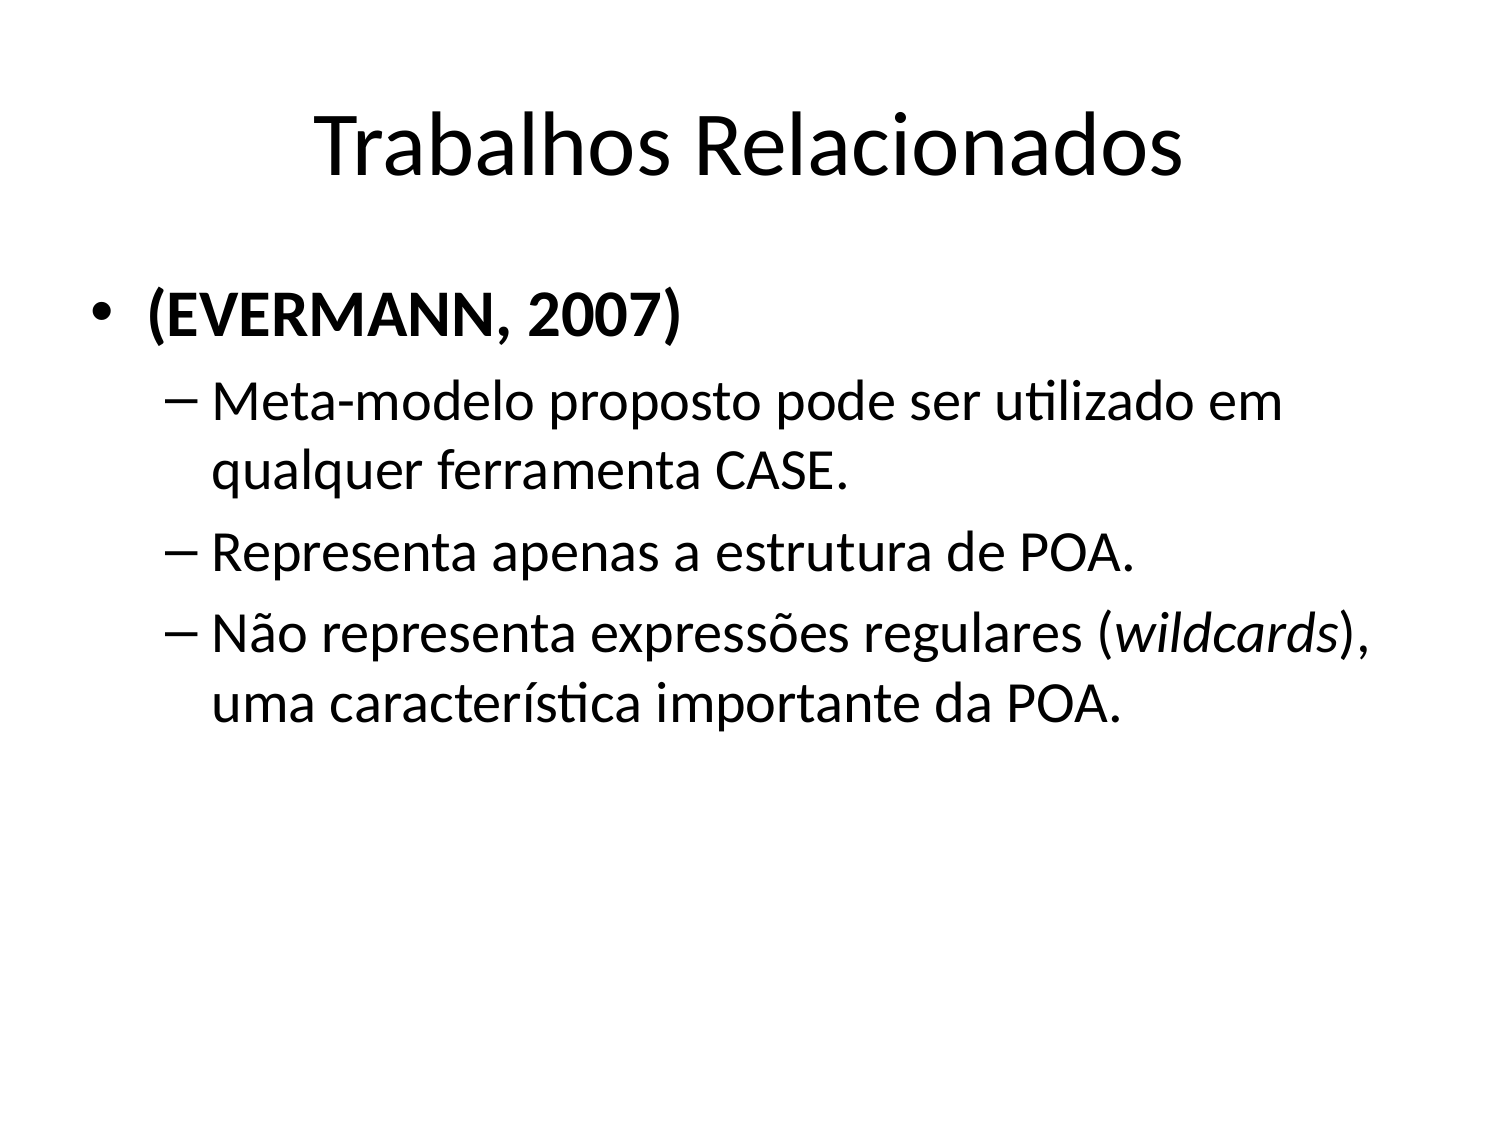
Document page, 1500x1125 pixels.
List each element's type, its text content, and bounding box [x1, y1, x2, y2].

list (EVERMANN, 2007) Meta-modelo proposto pode ser utilizado em qualquer ferramenta CASE. Representa apenas a estrutura de POA. Não representa expressões regulares (wildcards), uma característica importante da POA. [75, 262, 1425, 1005]
title Trabalhos Relacionados [75, 45, 1425, 233]
